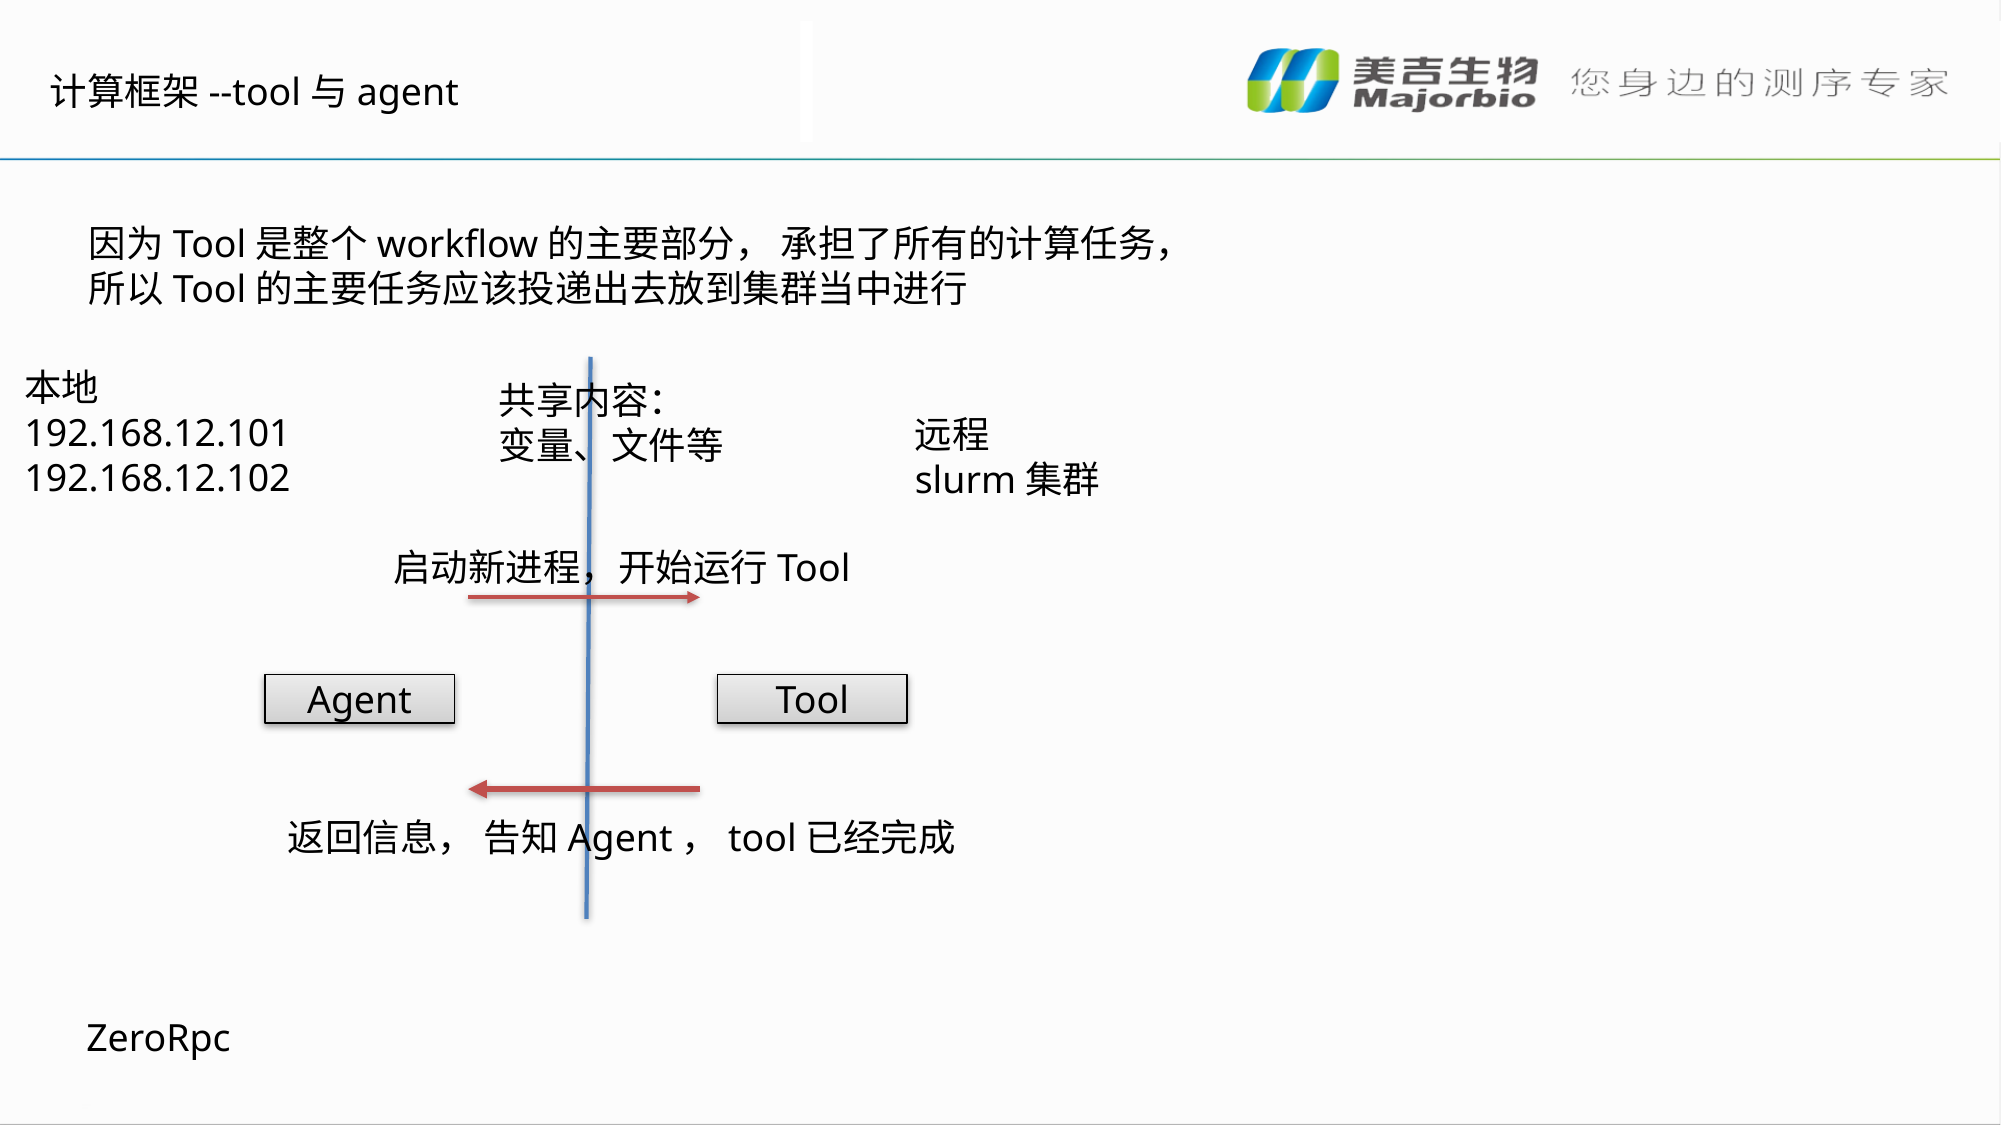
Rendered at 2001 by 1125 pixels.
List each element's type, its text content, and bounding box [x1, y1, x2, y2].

text_box Tool [717, 674, 908, 724]
text_box 计算框架--tool与agent [34, 60, 474, 121]
text_box 共享内容： 变量、文件等 [595, 370, 803, 475]
text_box 启动新进程，开始运行Tool [595, 536, 866, 597]
text_box Agent [264, 674, 455, 724]
picture [0, 0, 2001, 1125]
text_box 远程 slurm集群 [900, 404, 1115, 509]
text_box 因为Tool是整个workflow的主要部分， 承担了所有的计算任务， 所以Tool的主要任务应该投递出去放到集群当中进行 [74, 212, 1209, 317]
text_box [586, 606, 591, 788]
text_box 返回信息， 告知Agent，tool已经完成 [595, 807, 971, 867]
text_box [586, 356, 591, 596]
text_box ZeroRpc [71, 1006, 246, 1067]
text_box 返回信息， 告知Agent，tool已经完成 [273, 807, 581, 867]
text_box 共享内容： 变量、文件等 [483, 370, 581, 475]
text_box 启动新进程，开始运行Tool [378, 536, 581, 597]
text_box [586, 798, 591, 920]
text_box 本地 192.168.12.101 192.168.12.102 [9, 356, 306, 506]
